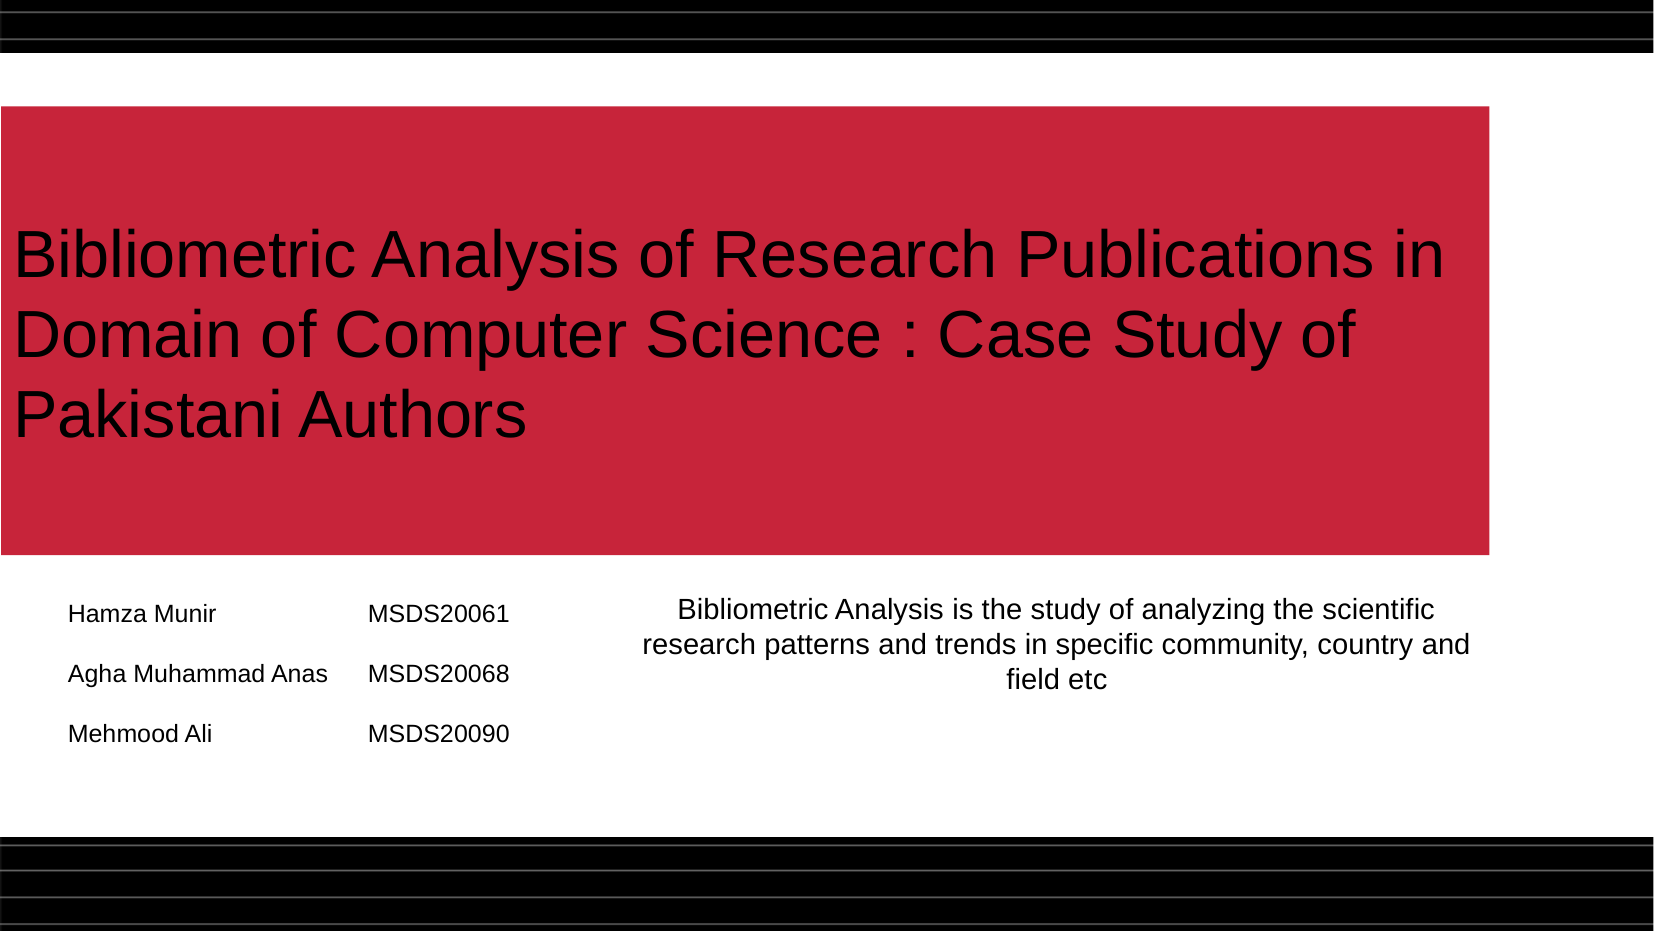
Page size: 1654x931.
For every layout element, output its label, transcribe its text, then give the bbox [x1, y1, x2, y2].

picture [0, 837, 1654, 931]
text_box Hamza Munir MSDS20061 Agha Muhammad Anas MSDS20068 Mehmood Ali MSDS20090 [53, 590, 579, 746]
text_box Bibliometric Analysis of Research Publications in Domain of Computer Science : Case Study of Pakistani Authors [1, 106, 1490, 556]
text_box Bibliometric Analysis is the study of analyzing the scientific research patterns and trends in specific community, country and field etc [625, 590, 1488, 804]
picture [0, 0, 1654, 53]
